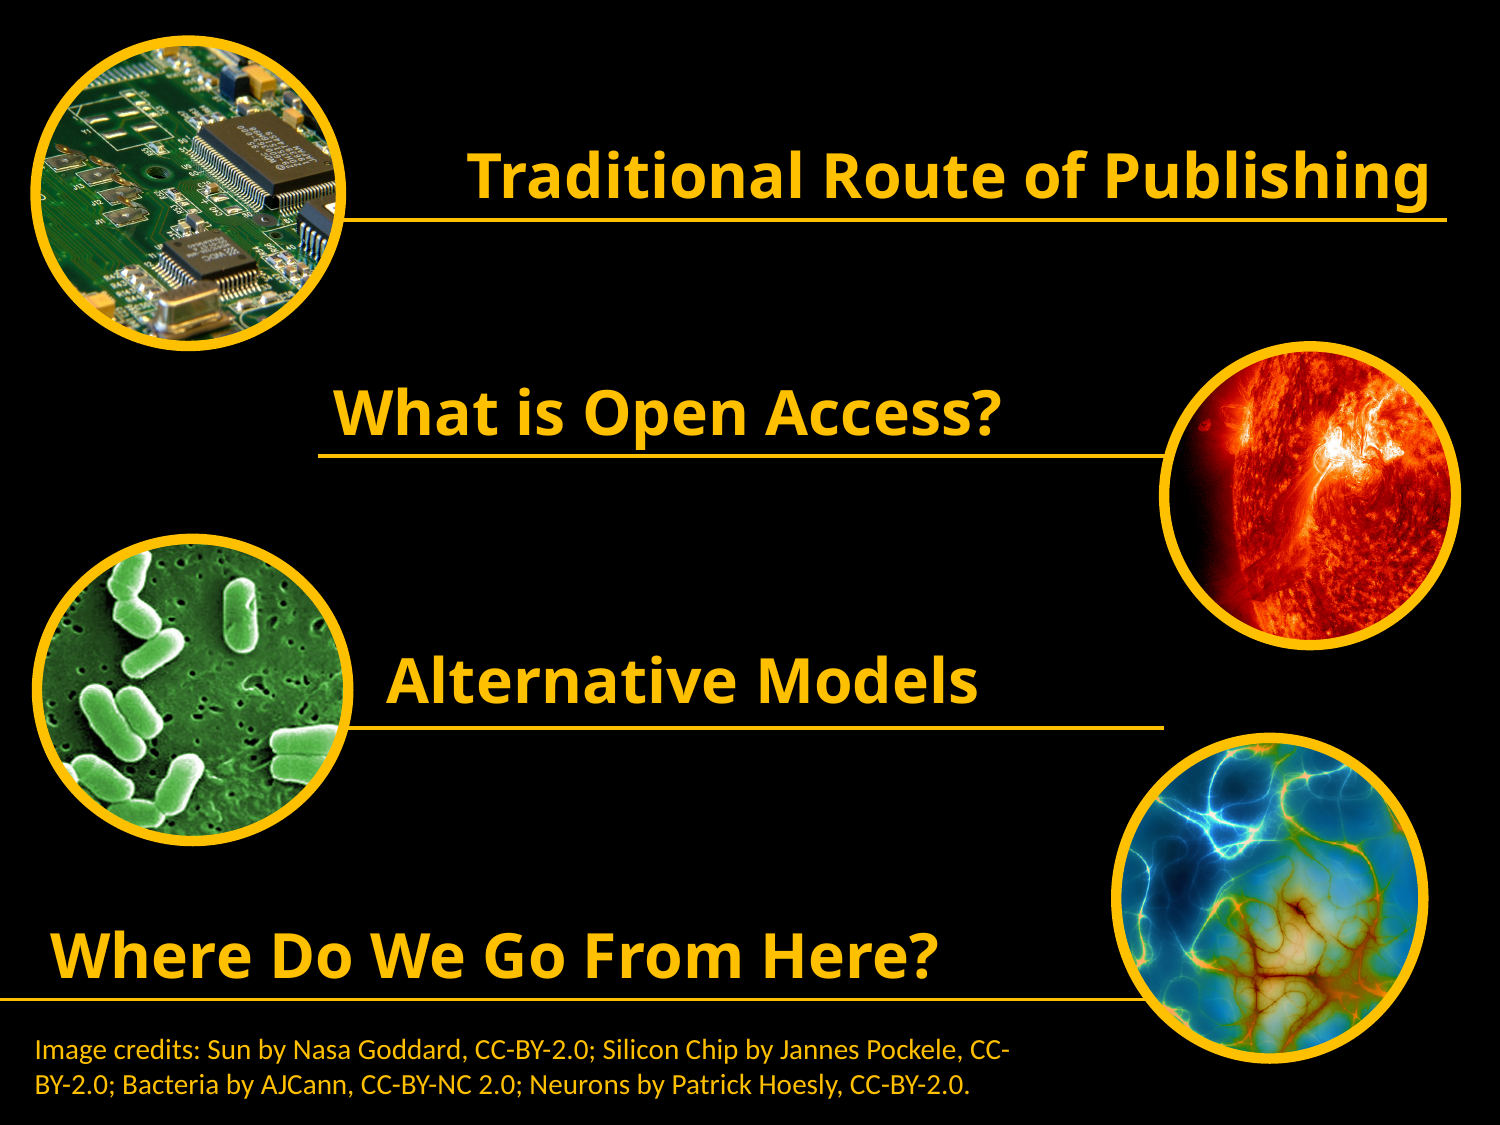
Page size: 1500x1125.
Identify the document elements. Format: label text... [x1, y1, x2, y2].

text_box [34, 536, 351, 844]
text_box [33, 38, 344, 349]
text_box What is Open Access? [318, 365, 1154, 454]
text_box [1161, 344, 1459, 648]
text_box Where Do We Go From Here? [35, 908, 1146, 998]
text_box Image credits: Sun by Nasa Goddard, CC-BY-2.0; Silicon Chip by Jannes Pockele, CC-BY-2.0; Bacteria by AJCann, CC-BY-NC 2.0; Neurons by Patrick Hoesly, CC-BY-2.0. [19, 1023, 1046, 1108]
text_box Alternative Models [371, 633, 1169, 724]
text_box Traditional Route of Publishing [330, 129, 1447, 218]
text_box [1114, 735, 1426, 1061]
